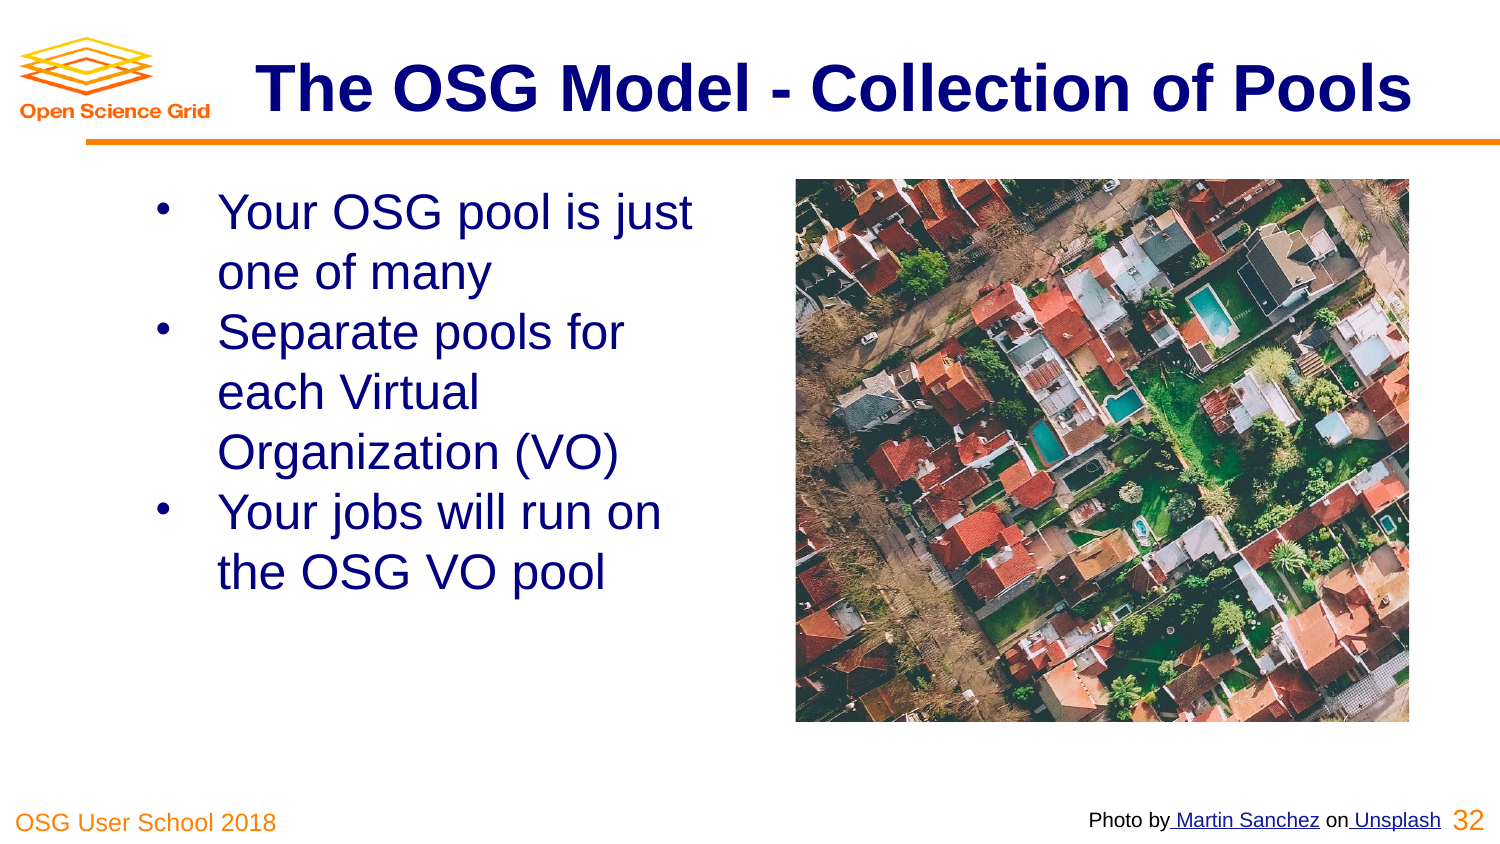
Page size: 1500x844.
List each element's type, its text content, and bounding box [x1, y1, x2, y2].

list Your OSG pool is just one of many Separate pools for each Virtual Organization (VO) Your jobs will run on the OSG VO pool [127, 164, 721, 741]
text_box Photo by Martin Sanchez on Unsplash [979, 791, 1457, 840]
picture [795, 179, 1410, 722]
slide_number ‹#› [1431, 787, 1500, 844]
title The OSG Model - Collection of Pools [201, 14, 1470, 155]
picture [0, 20, 201, 134]
